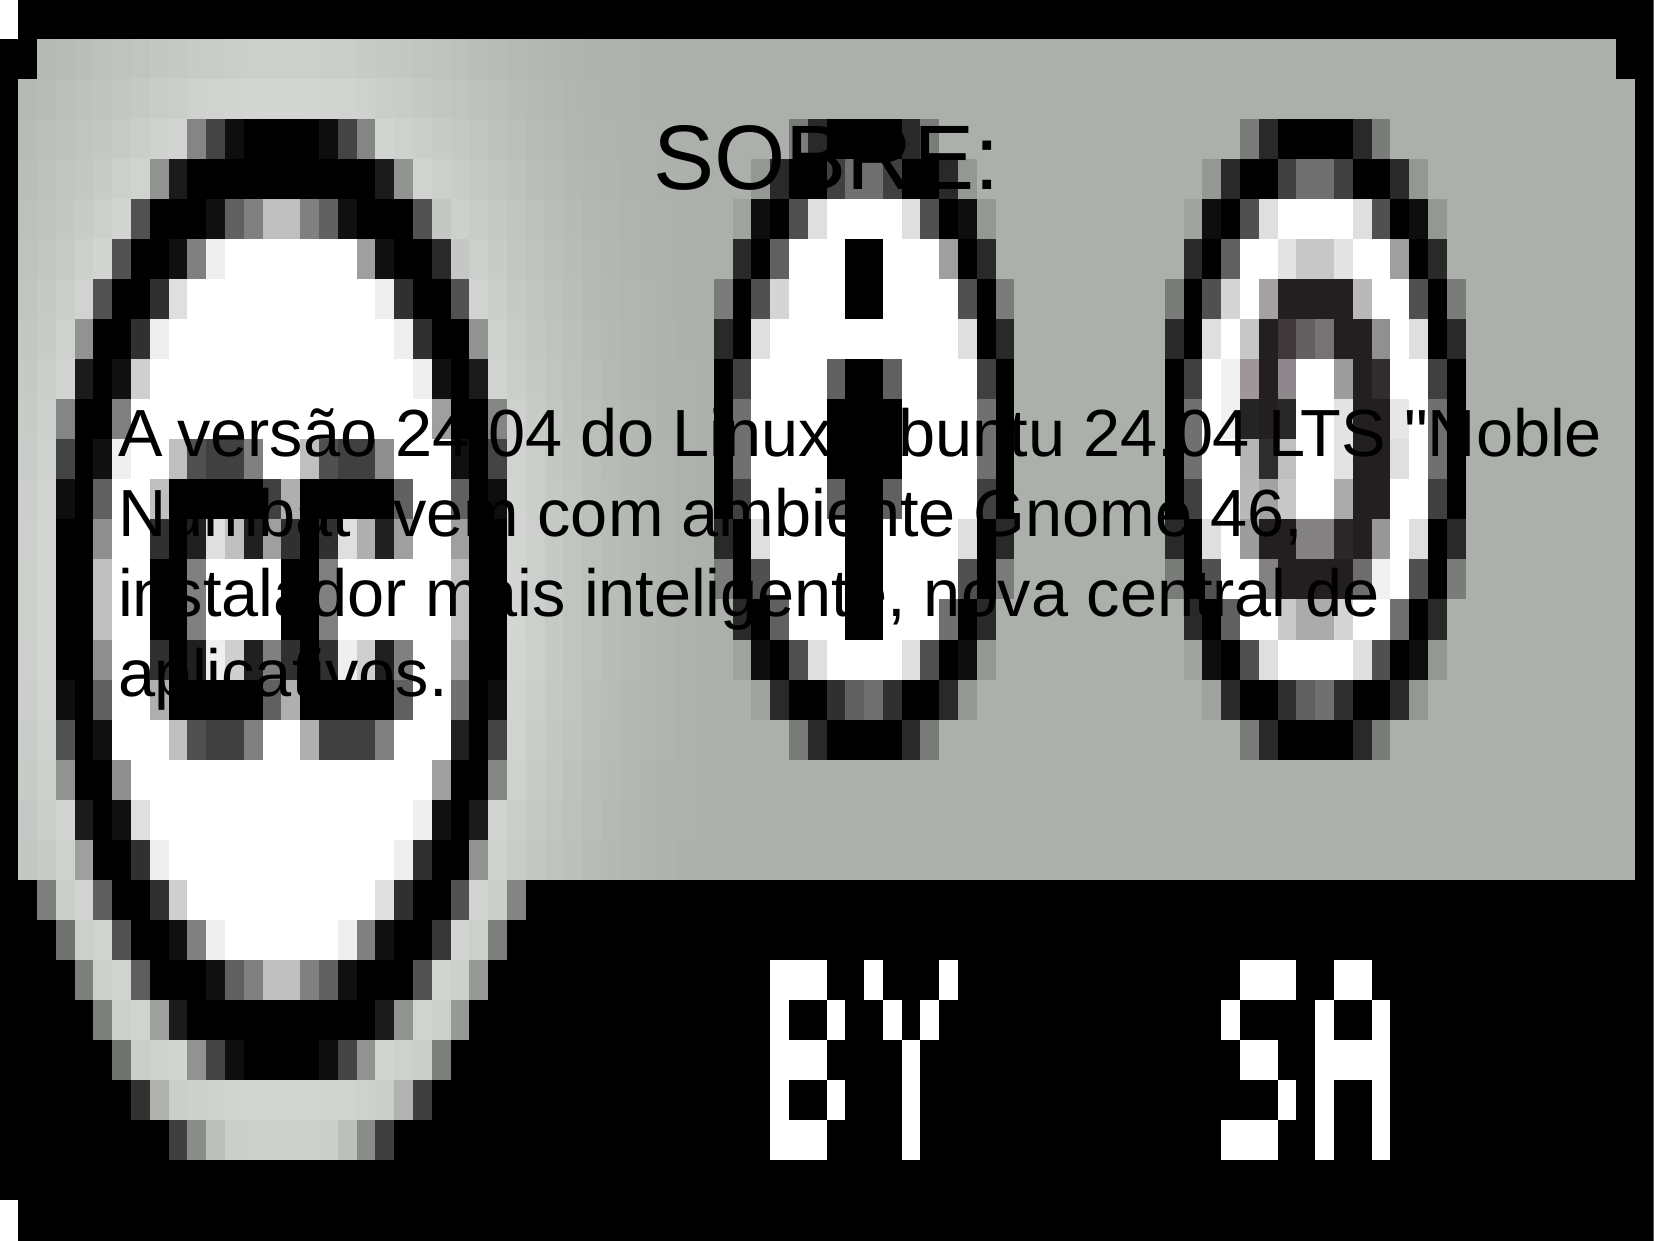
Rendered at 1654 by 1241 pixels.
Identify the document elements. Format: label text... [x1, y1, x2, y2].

text_box SOBRE: [82, 49, 1571, 257]
text_box A versão 24.04 do Linux Ubuntu 24.04 LTS "Noble Numbat" vem com ambiente Gnome 46, instalador mais inteligente, nova central de aplicativos. [118, 389, 1607, 1109]
picture [0, 0, 1654, 1241]
